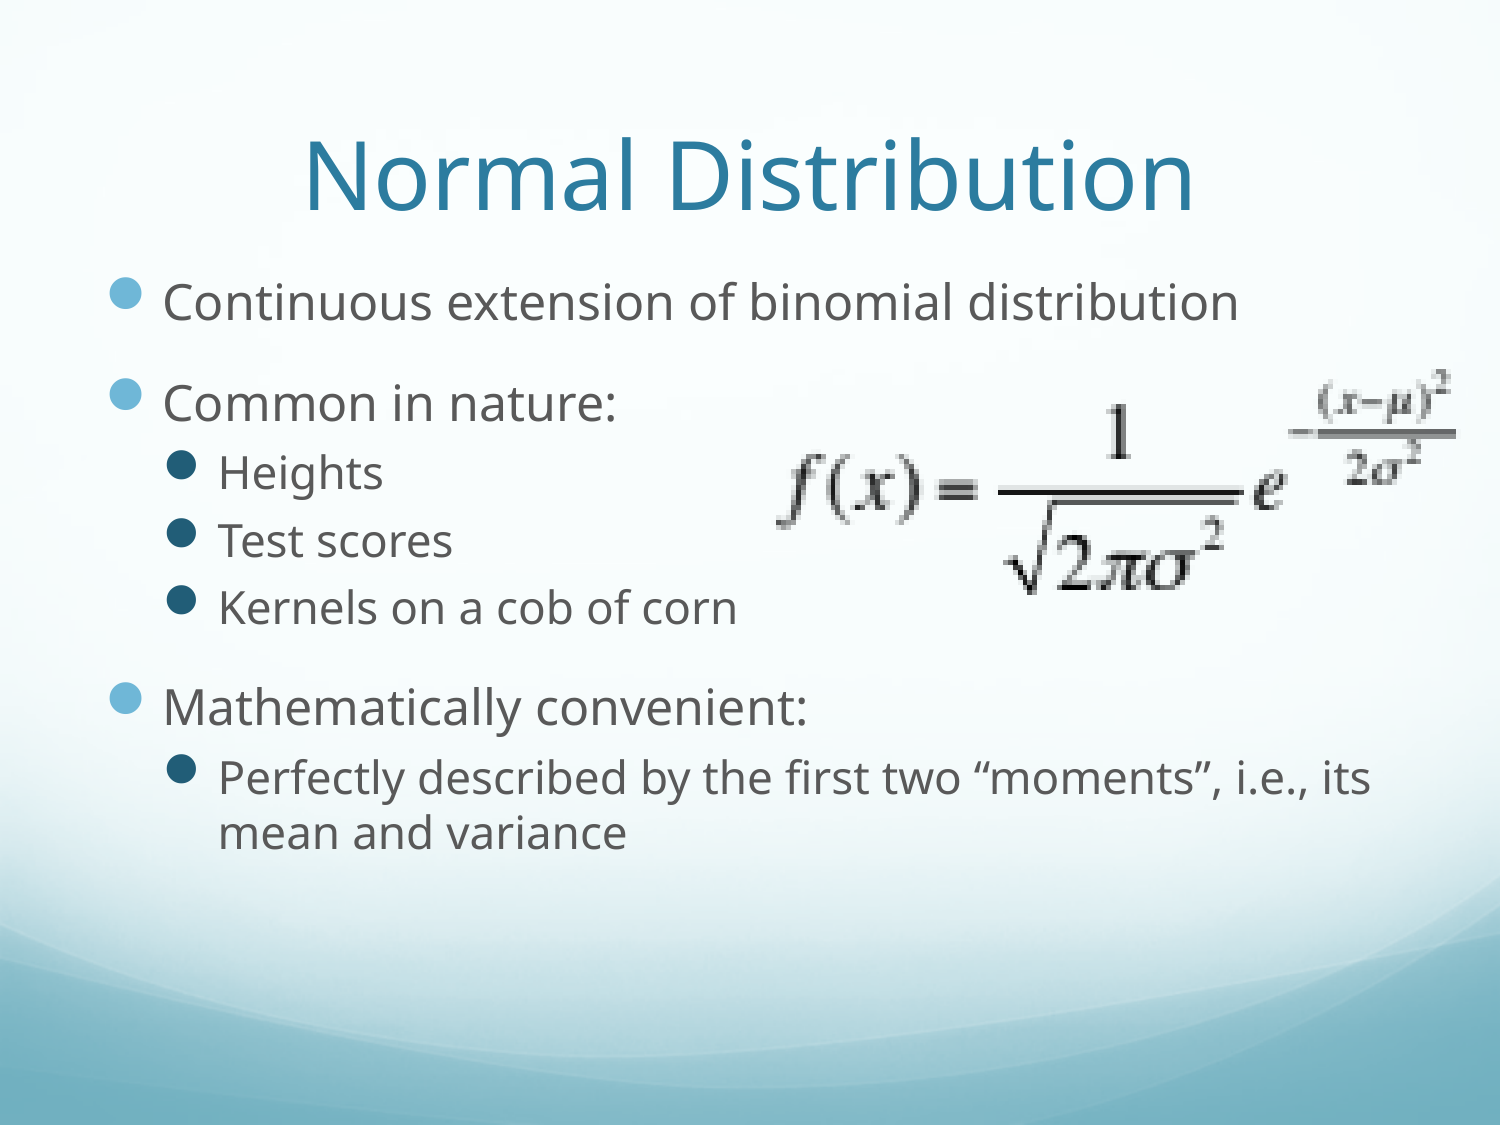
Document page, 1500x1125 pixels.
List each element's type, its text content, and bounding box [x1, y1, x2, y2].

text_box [766, 353, 1462, 602]
title Normal Distribution [90, 17, 1410, 237]
list Continuous extension of binomial distribution Common in nature: Heights Test scores Kernels on a cob of corn Mathematically convenient: Perfectly described by the first two “moments”, i.e., its mean and variance [90, 262, 1410, 975]
